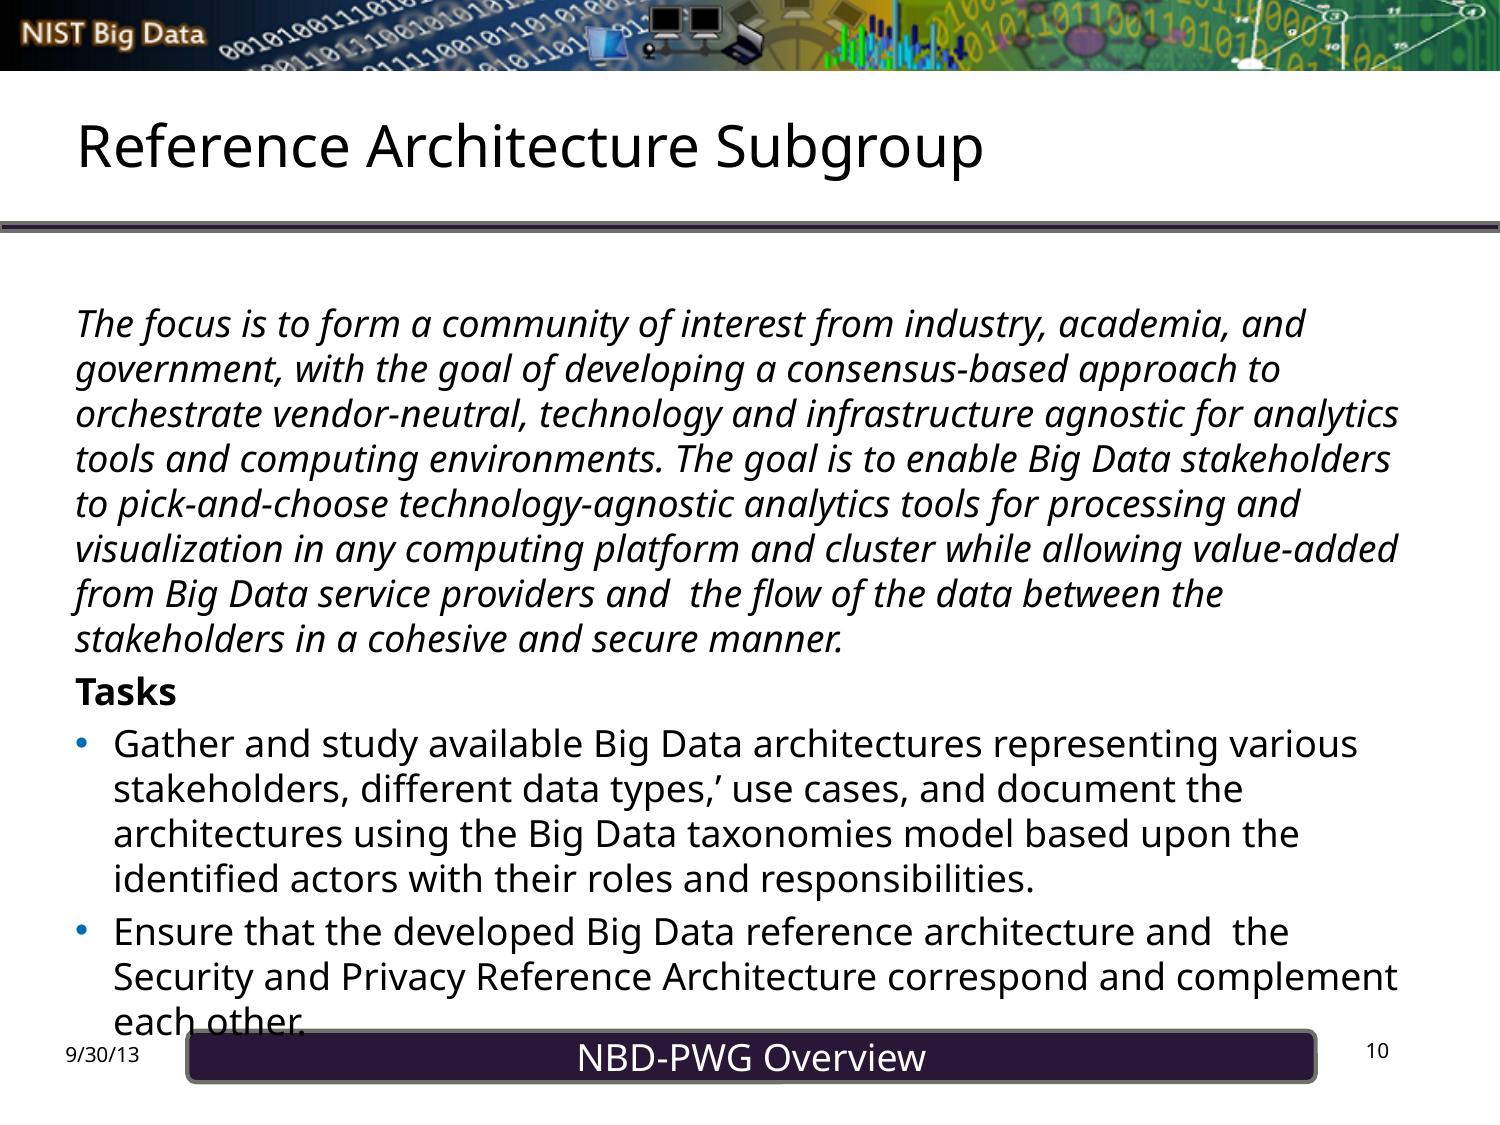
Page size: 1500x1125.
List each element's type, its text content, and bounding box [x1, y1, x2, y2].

slide_number 10 [1365, 1037, 1426, 1064]
title Reference Architecture Subgroup [76, 78, 1424, 212]
picture [0, 0, 1500, 71]
list The focus is to form a community of interest from industry, academia, and government, with the goal of developing a consensus-based approach to orchestrate vendor-neutral, technology and infrastructure agnostic for analytics tools and computing environments. The goal is to enable Big Data stakeholders to pick-and-choose technology-agnostic analytics tools for processing and visualization in any computing platform and cluster while allowing value-added from Big Data service providers and the flow of the data between the stakeholders in a cohesive and secure manner. Tasks Gather and study available Big Data architectures representing various stakeholders, different data types,’ use cases, and document the architectures using the Big Data taxonomies model based upon the identified actors with their roles and responsibilities. Ensure that the developed Big Data reference architecture and the Security and Privacy Reference Architecture correspond and complement each other. [75, 299, 1425, 708]
